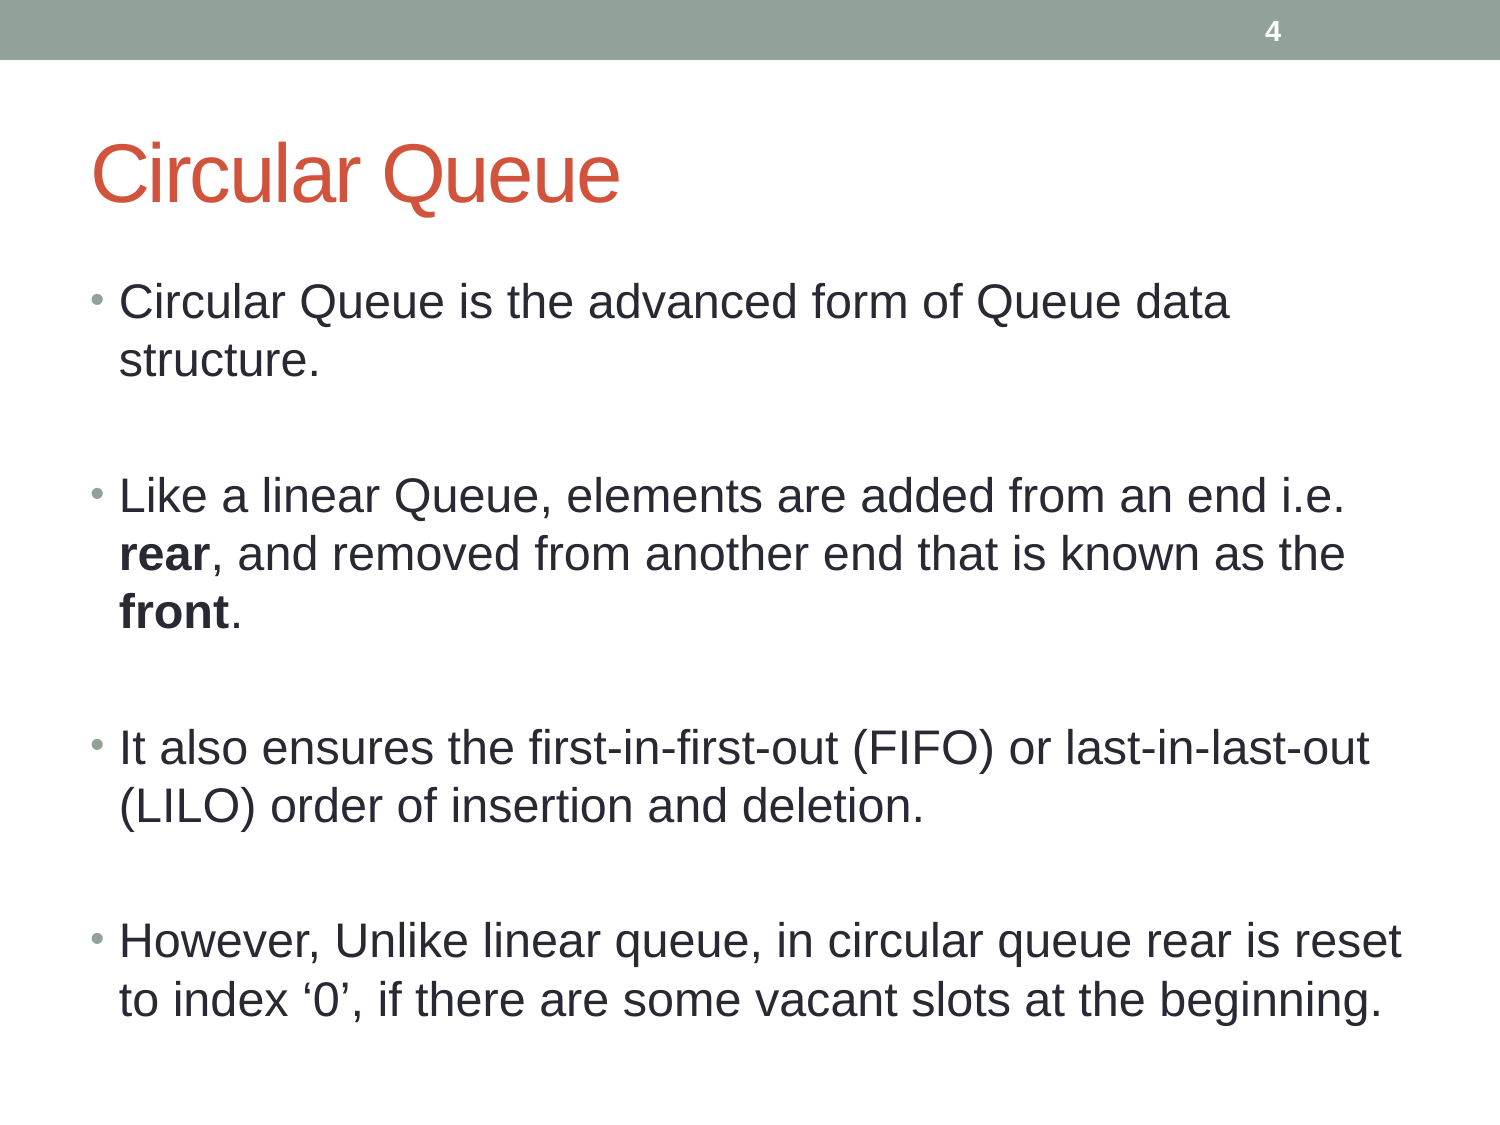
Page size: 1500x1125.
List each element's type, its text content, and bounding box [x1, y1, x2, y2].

title Circular Queue [75, 87, 1425, 250]
slide_number 4 [1250, 3, 1425, 57]
list Circular Queue is the advanced form of Queue data structure. Like a linear Queue, elements are added from an end i.e. rear, and removed from another end that is known as the front. It also ensures the first-in-first-out (FIFO) or last-in-last-out (LILO) order of insertion and deletion. However, Unlike linear queue, in circular queue rear is reset to index ‘0’, if there are some vacant slots at the beginning. [75, 262, 1425, 1075]
